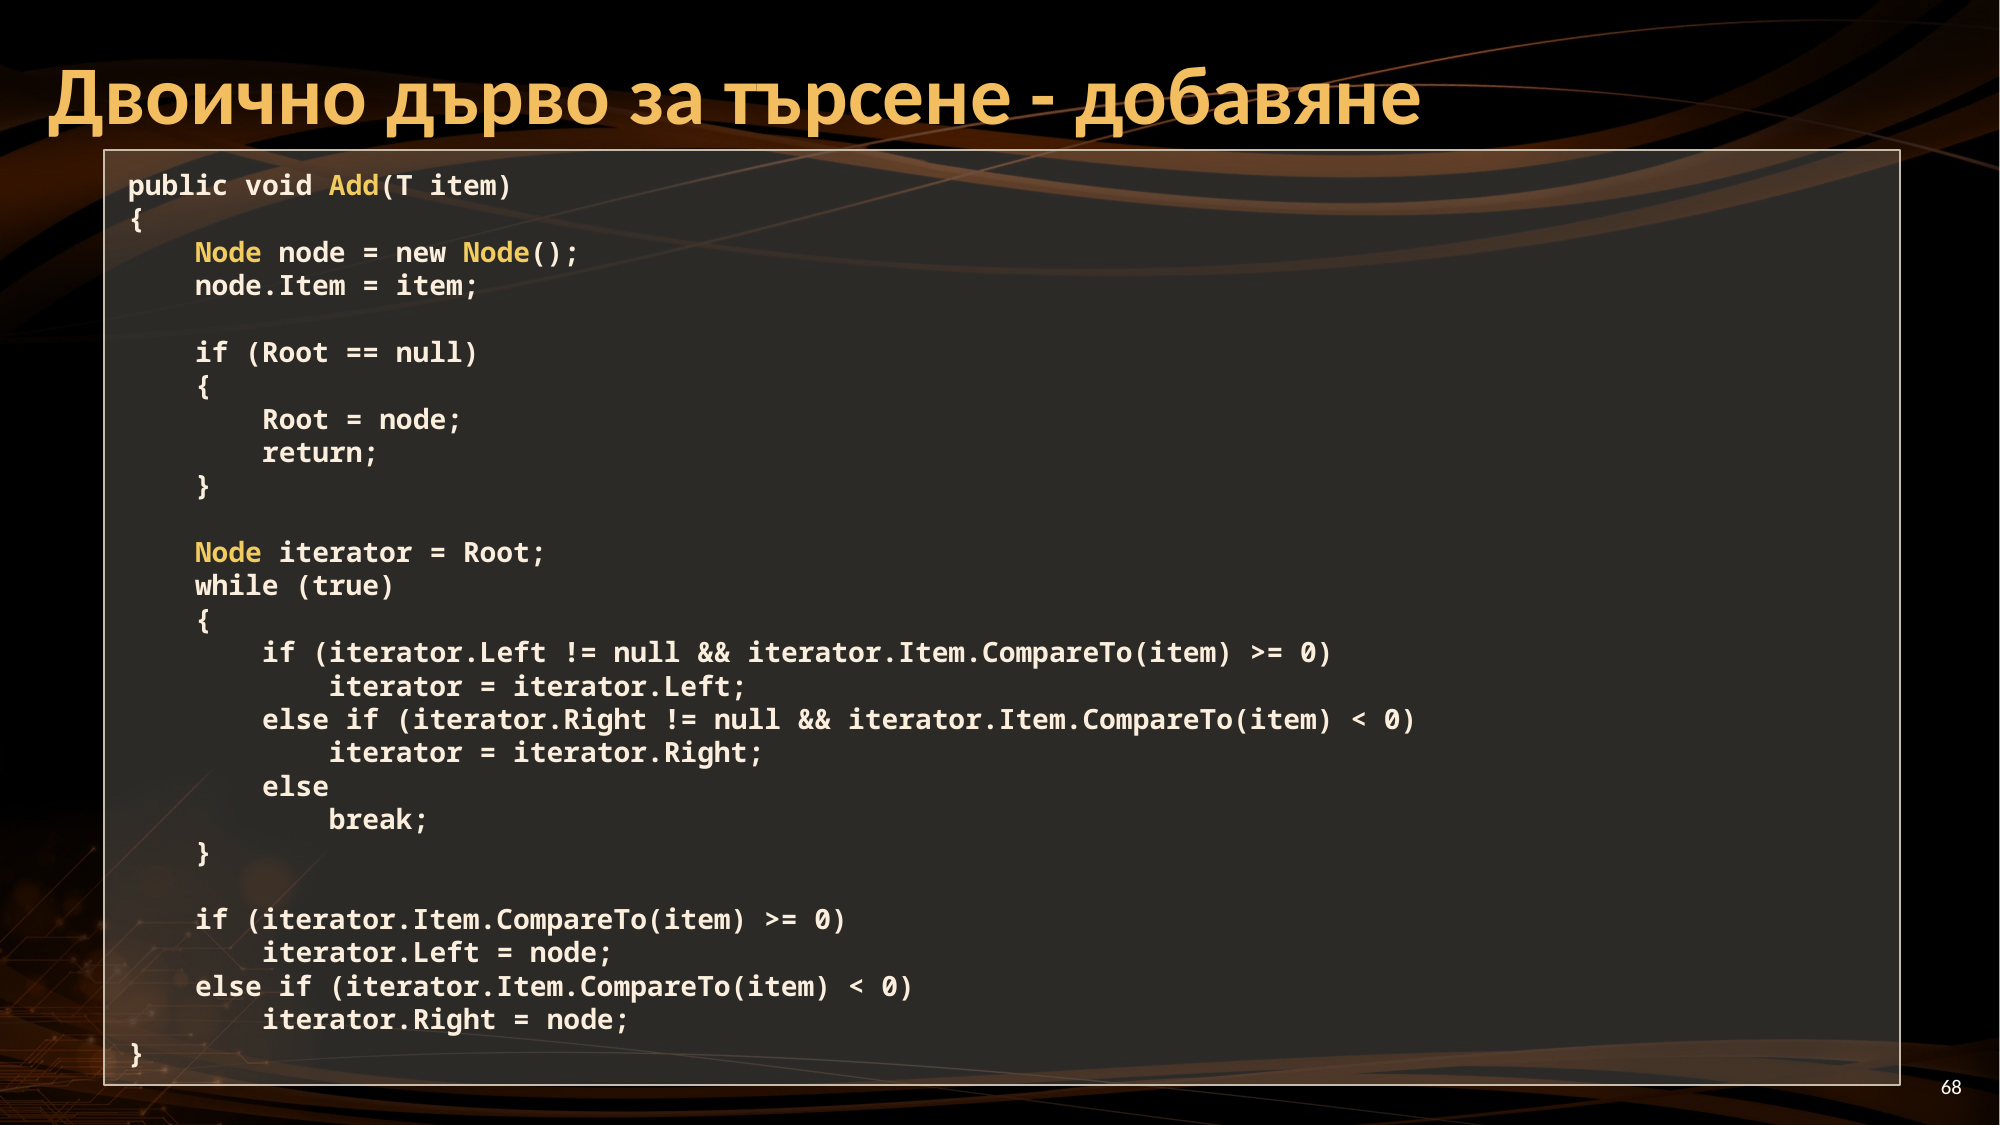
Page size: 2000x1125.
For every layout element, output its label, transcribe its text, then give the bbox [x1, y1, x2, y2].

text_box 68 [1897, 1070, 1968, 1103]
text_box public void Add(T item) { Node node = new Node(); node.Item = item; if (Root == null) { Root = node; return; } Node iterator = Root; while (true) { if (iterator.Left != null && iterator.Item.CompareTo(item) >= 0) iterator = iterator.Left; else if (iterator.Right != null && iterator.Item.CompareTo(item) < 0) iterator = iterator.Right; else break; } if (iterator.Item.CompareTo(item) >= 0) iterator.Left = node; else if (iterator.Item.CompareTo(item) < 0) iterator.Right = node; } [104, 189, 1900, 1086]
picture [0, 0, 2000, 1125]
title Двоично дърво за търсене - добавяне [30, 6, 1969, 189]
